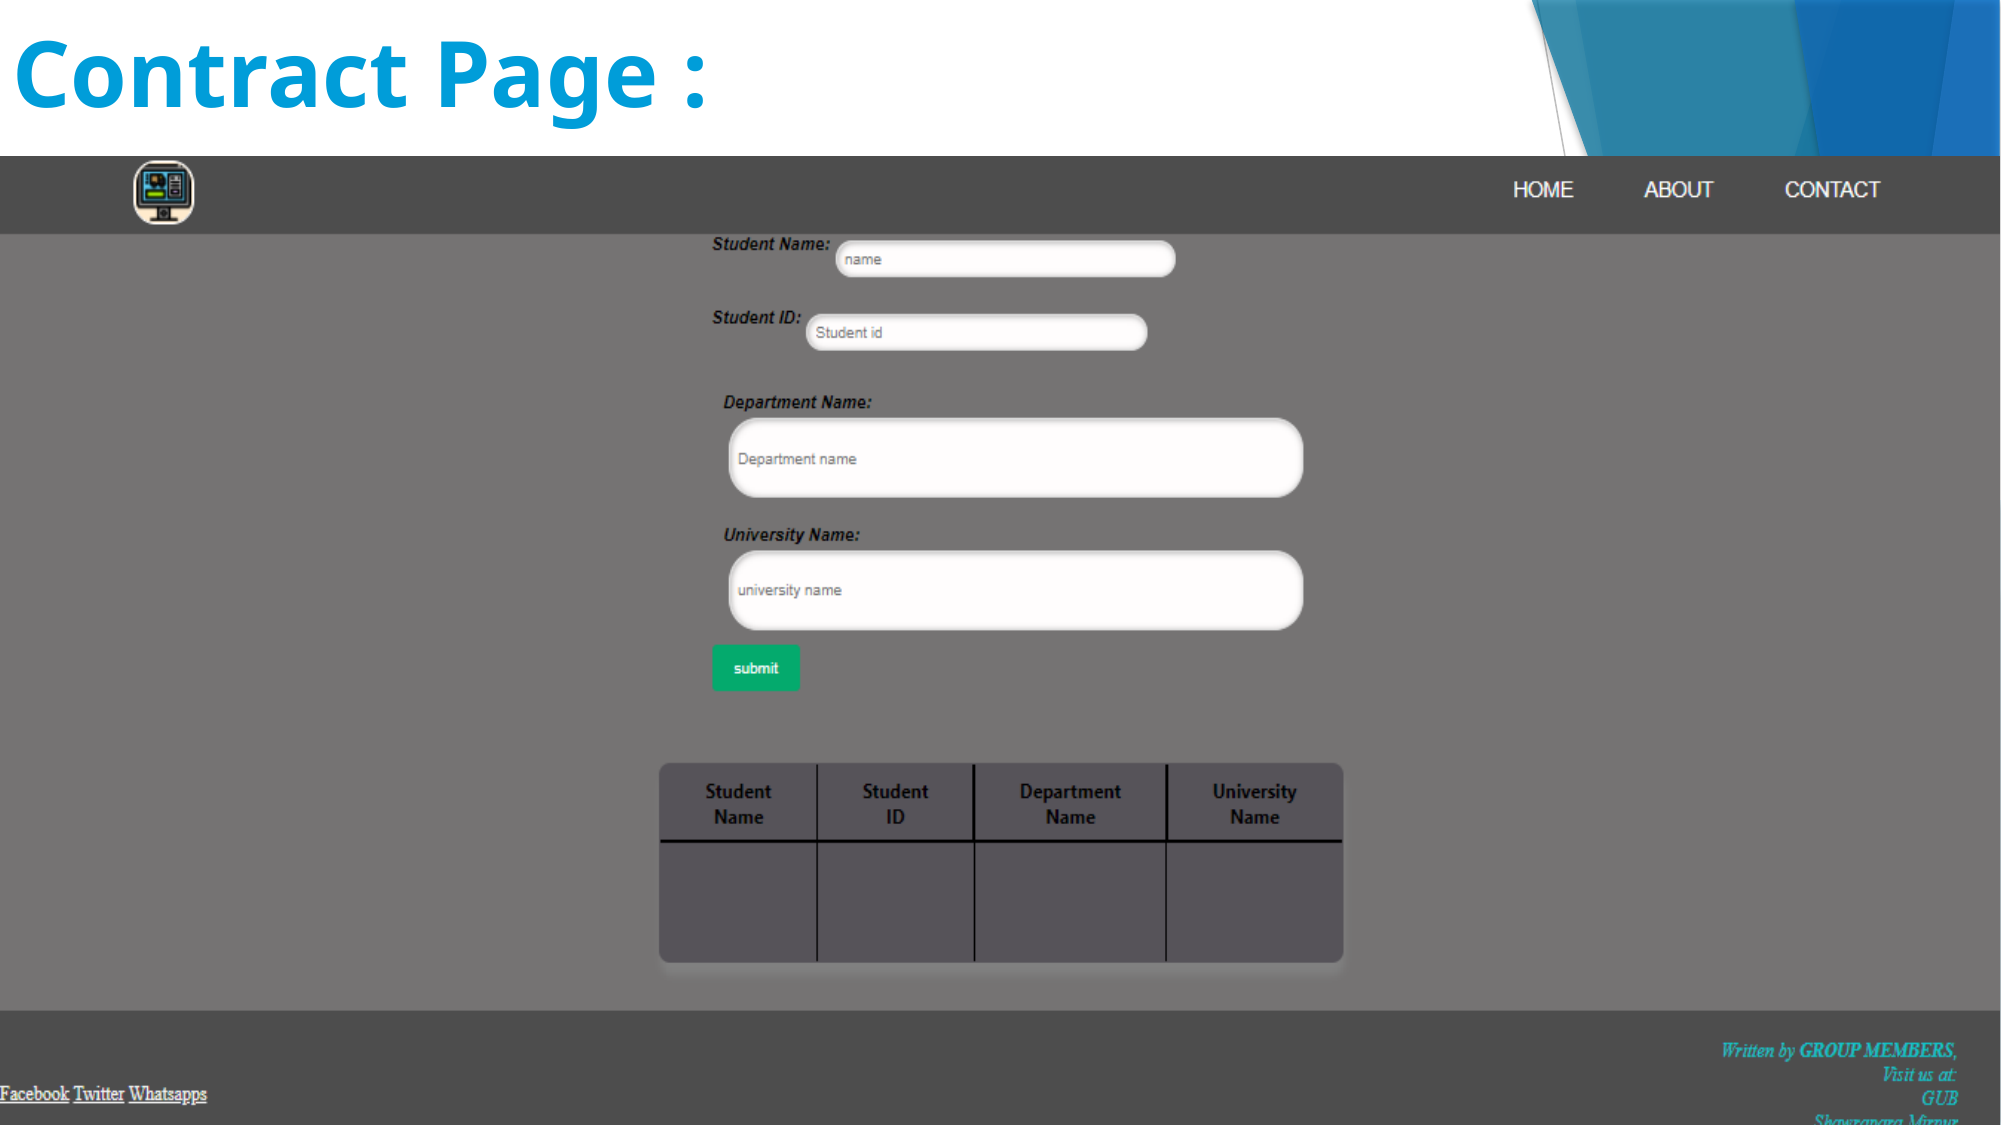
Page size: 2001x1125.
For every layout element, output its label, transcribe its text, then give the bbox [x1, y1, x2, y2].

text_box Contract Page : [0, 8, 1137, 134]
picture [0, 155, 2000, 1125]
title [66, 29, 1792, 153]
